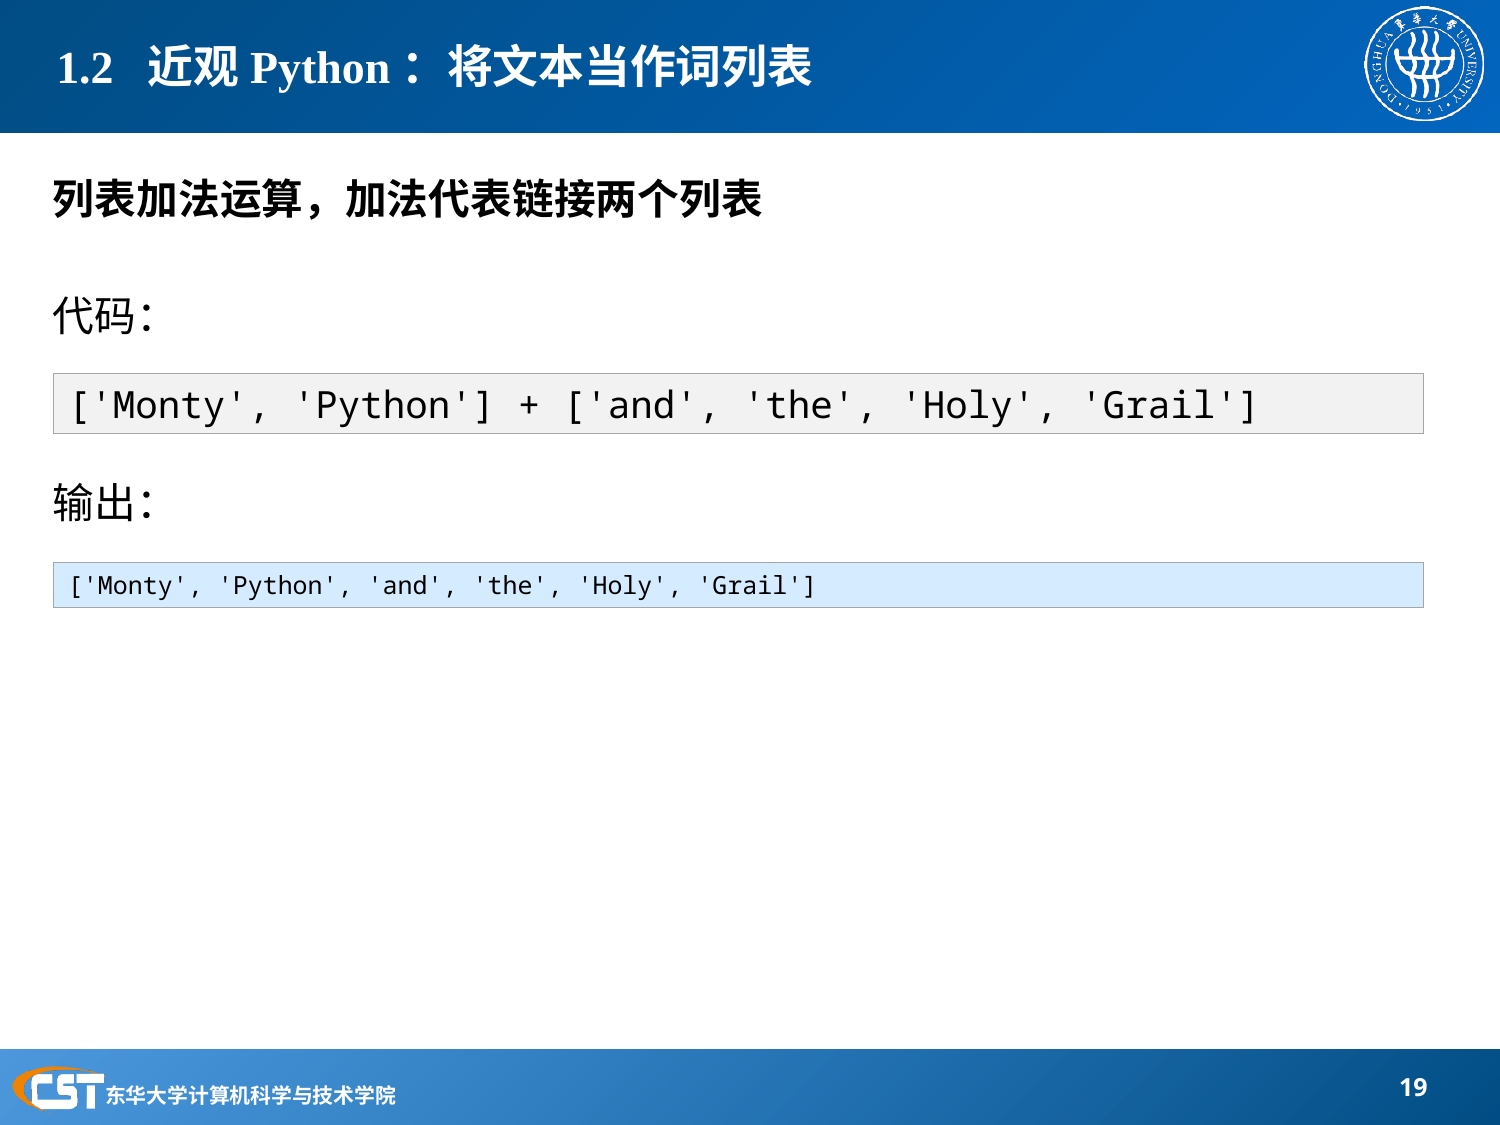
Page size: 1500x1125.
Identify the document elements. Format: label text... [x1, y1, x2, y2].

text_box ['Monty', 'Python', 'and', 'the', 'Holy', 'Grail'] [53, 562, 1424, 608]
text_box ['Monty', 'Python'] + ['and', 'the', 'Holy', 'Grail'] [53, 373, 1424, 434]
list 列表加法运算，加法代表链接两个列表 代码： 输出： [37, 165, 1447, 1017]
title 1.2 近观Python：将文本当作词列表 [41, 1, 998, 129]
picture [1364, 6, 1484, 121]
picture [0, 1060, 124, 1125]
